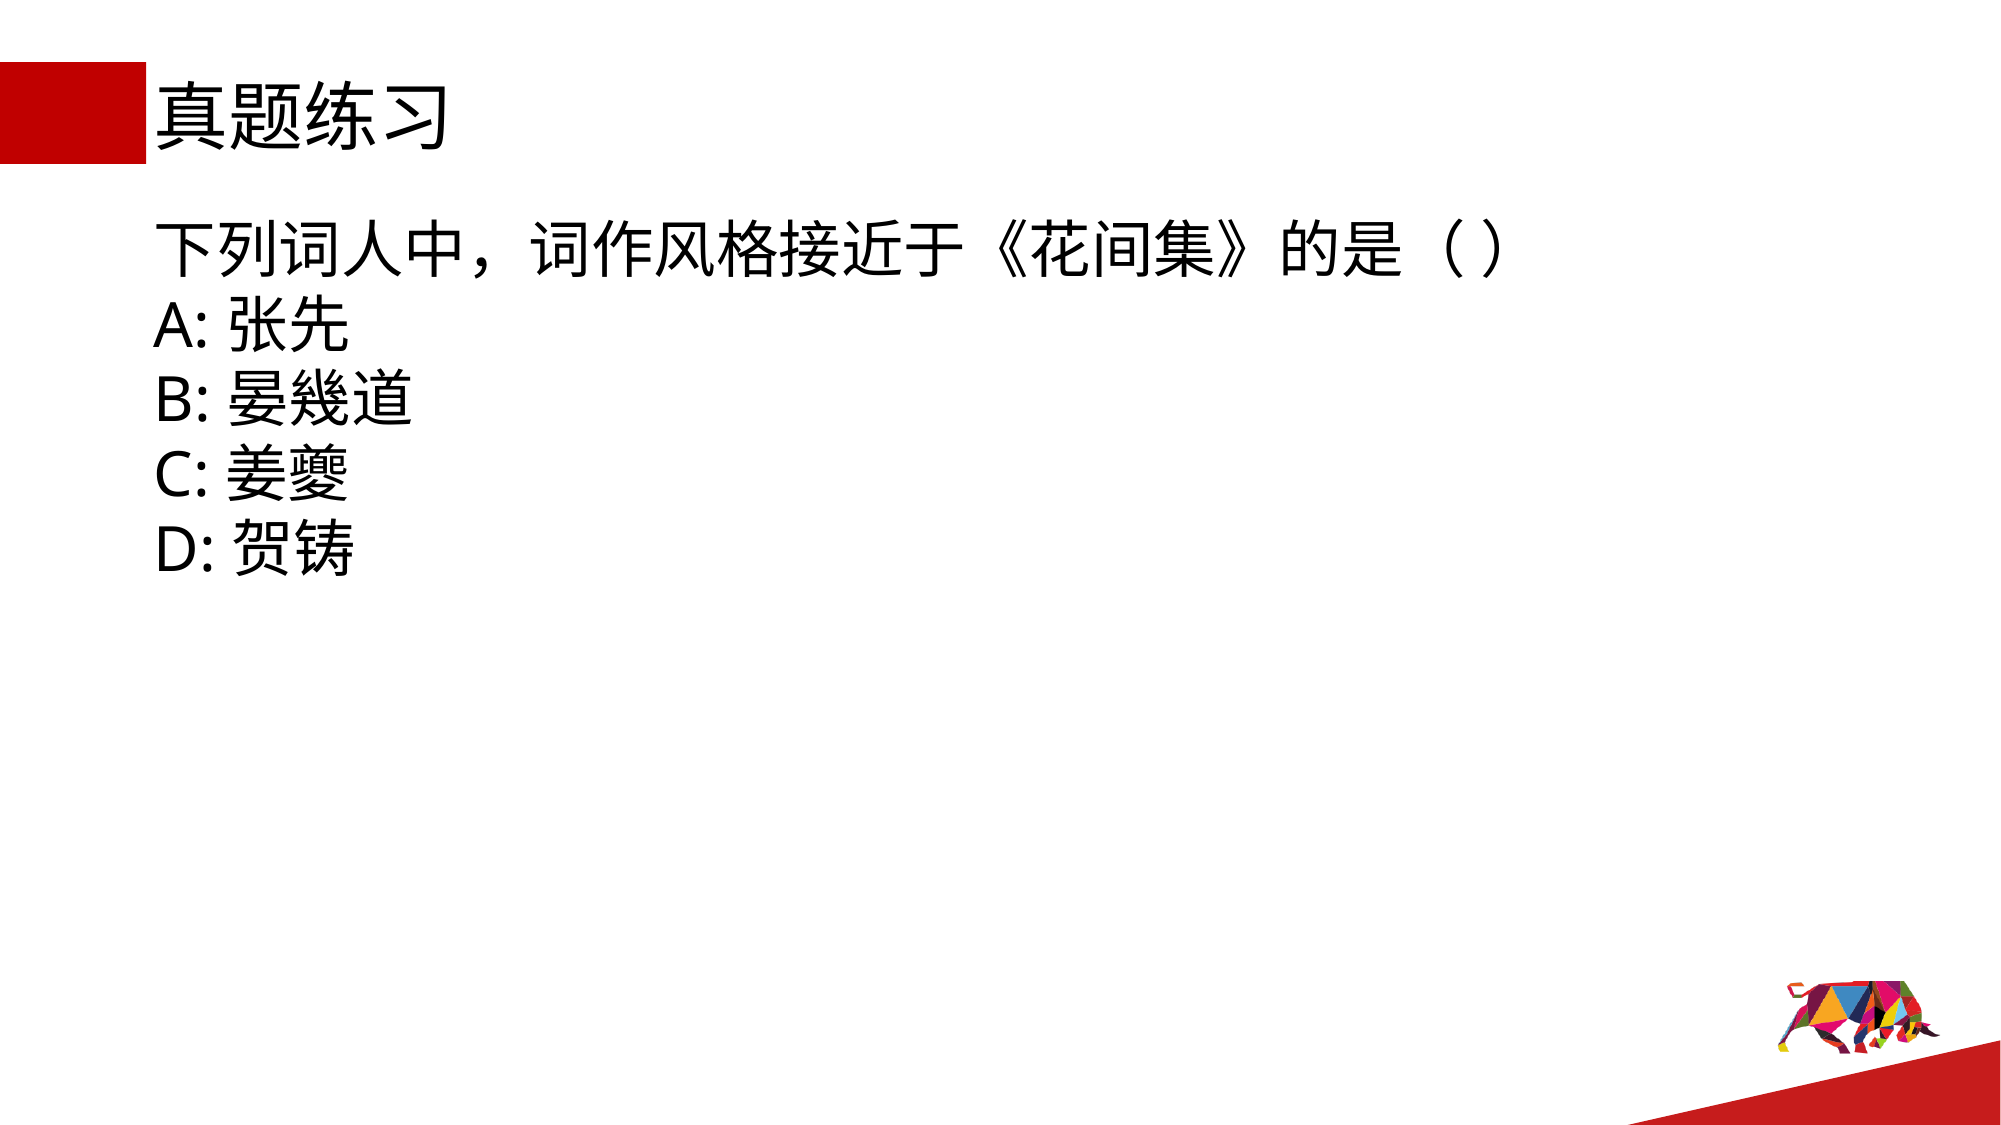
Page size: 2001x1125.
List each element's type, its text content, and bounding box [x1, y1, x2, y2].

list 下列词人中，词作风格接近于《花间集》的是（ ） A:张先 B:晏幾道 C:姜夔 D:贺铸 [145, 203, 1872, 1080]
title 真题练习 [145, 61, 1947, 203]
picture [1872, 981, 1941, 1059]
